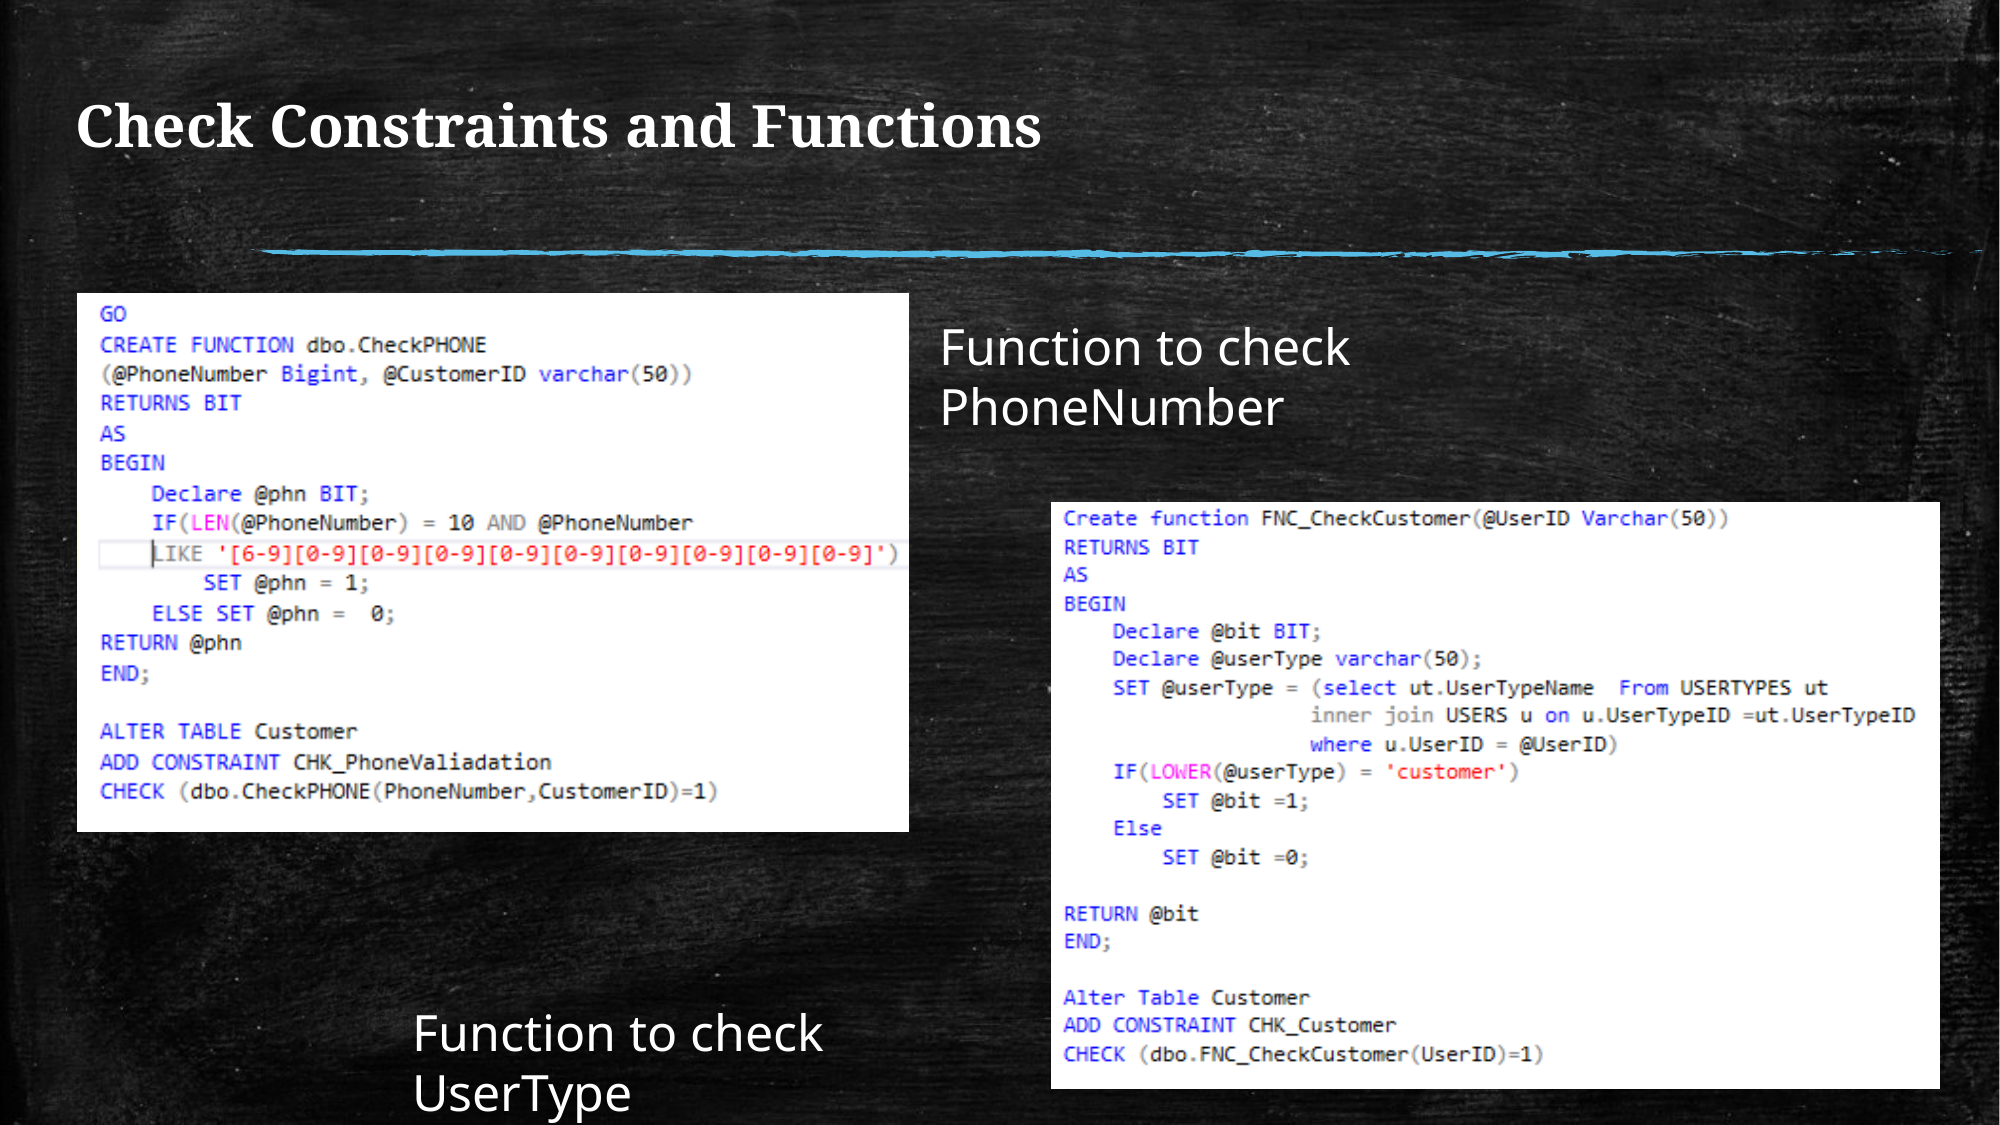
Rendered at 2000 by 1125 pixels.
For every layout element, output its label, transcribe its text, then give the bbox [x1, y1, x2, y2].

text_box Function to check UserType [397, 994, 1051, 1125]
title Check Constraints and Functions [60, 20, 1116, 168]
picture [77, 293, 909, 832]
text_box Function to check PhoneNumber [924, 307, 1651, 443]
picture [1050, 502, 1940, 1089]
